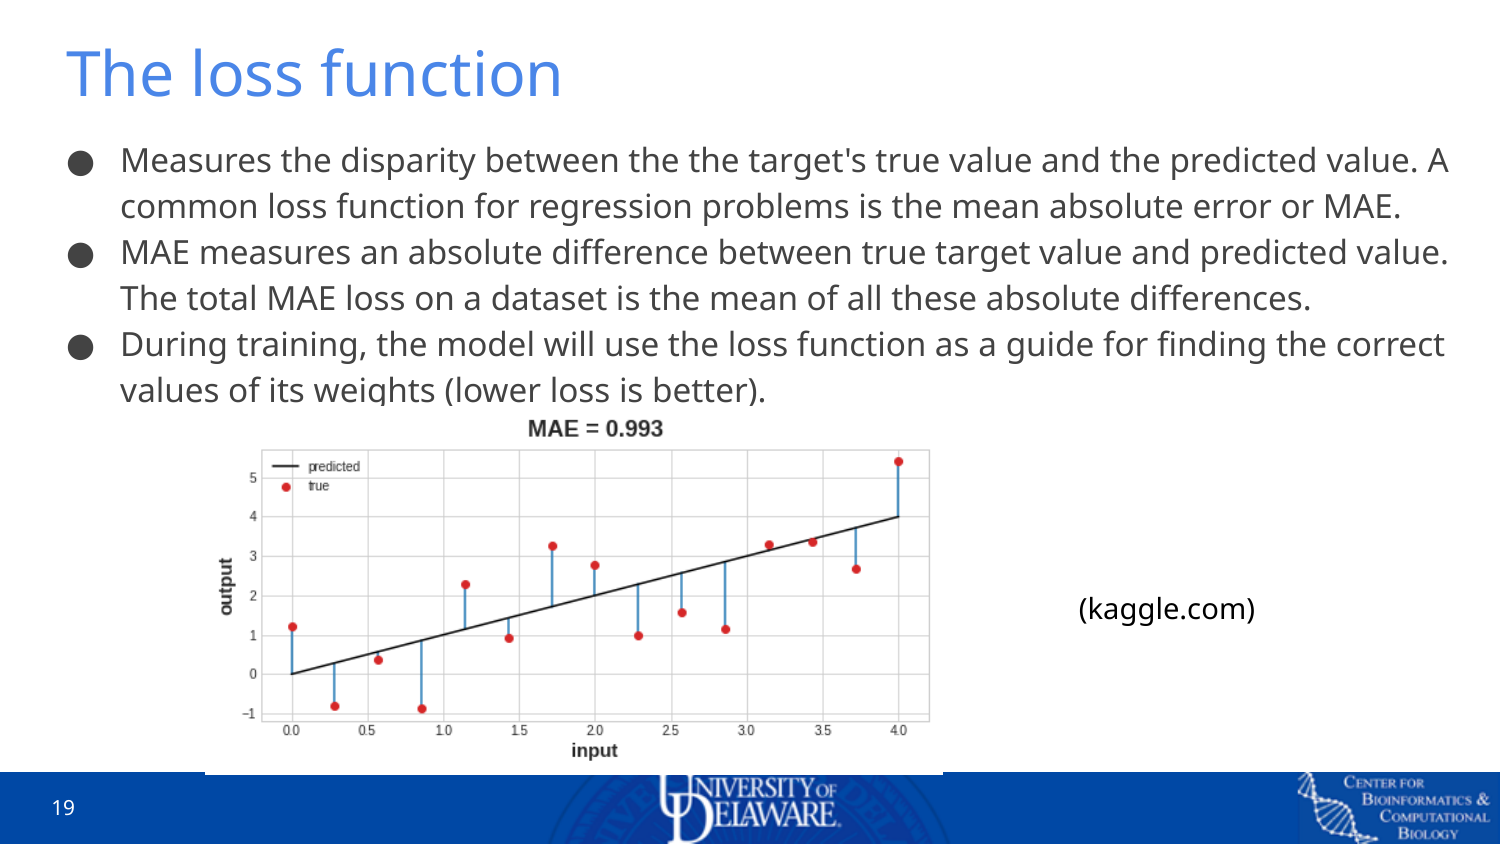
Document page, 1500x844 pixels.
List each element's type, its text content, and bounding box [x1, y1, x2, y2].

text_box (kaggle.com) [1001, 575, 1333, 641]
picture [0, 405, 1500, 844]
list Measures the disparity between the the target's true value and the predicted value. A common loss function for regression problems is the mean absolute error or MAE. MAE measures an absolute difference between true target value and predicted value. The total MAE loss on a dataset is the mean of all these absolute differences. During training, the model will use the loss function as a guide for finding the correct values of its weights (lower loss is better). [30, 118, 1470, 411]
title The loss function [51, 18, 1449, 118]
